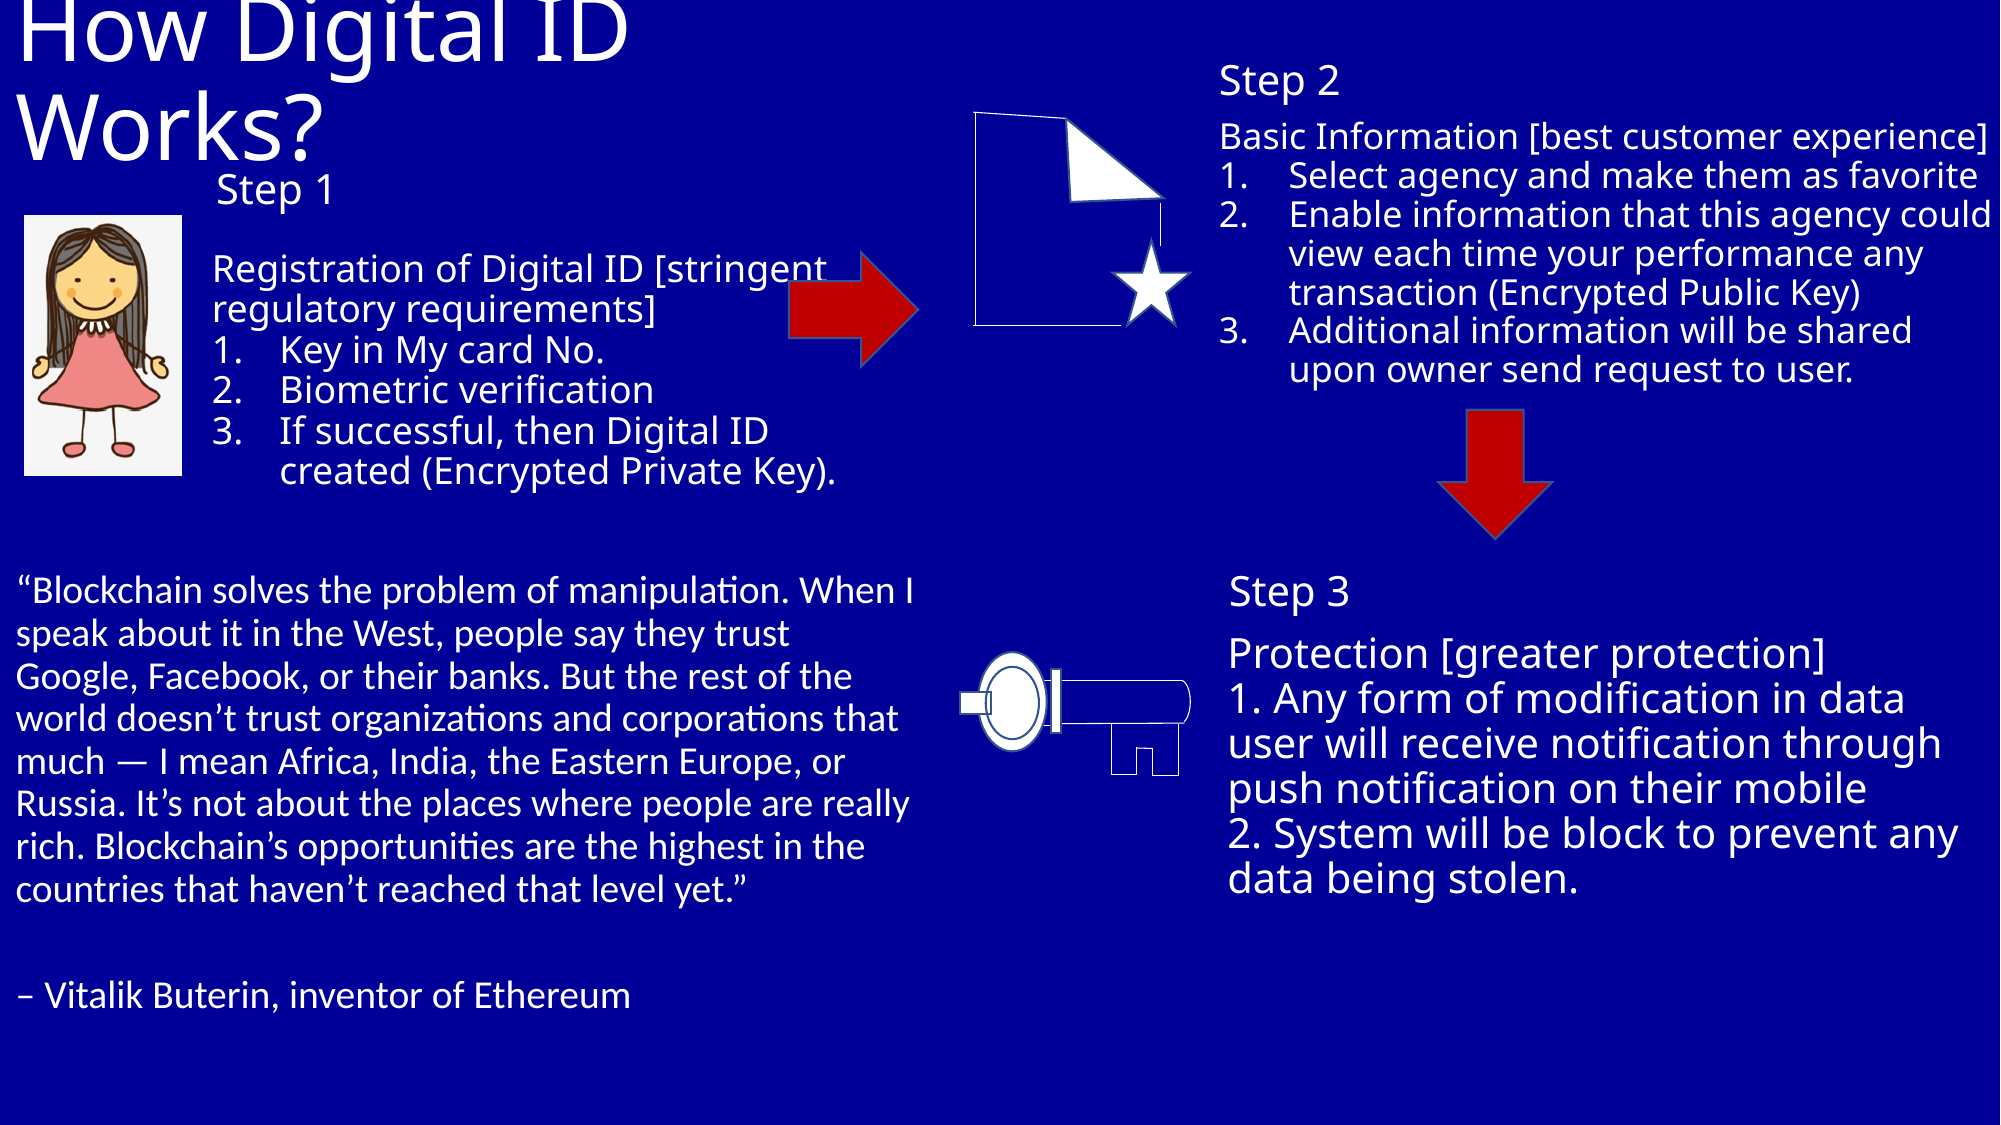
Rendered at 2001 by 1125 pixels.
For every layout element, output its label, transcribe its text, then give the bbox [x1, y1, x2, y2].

text_box Basic Information [best customer experience] Select agency and make them as favorite Enable information that this agency could view each time your performance any transaction (Encrypted Public Key) Additional information will be shared upon owner send request to user. [1203, 99, 2000, 411]
picture [24, 215, 182, 476]
list “Blockchain solves the problem of manipulation. When I speak about it in the West, people say they trust Google, Facebook, or their banks. But the rest of the world doesn’t trust organizations and corporations that much — I mean Africa, India, the Eastern Europe, or Russia. It’s not about the places where people are really rich. Blockchain’s opportunities are the highest in the countries that haven’t reached that level yet.” – Vitalik Buterin, inventor of Ethereum [0, 562, 936, 1125]
text_box Registration of Digital ID [stringent regulatory requirements] Key in My card No. Biometric verification If successful, then Digital ID created (Encrypted Private Key). [196, 216, 890, 527]
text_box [973, 112, 1191, 326]
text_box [960, 651, 1191, 777]
text_box Step 3 [1213, 562, 1369, 624]
text_box [787, 249, 920, 370]
text_box [1435, 408, 1555, 541]
text_box Step 2 [1203, 50, 1359, 99]
text_box Protection [greater protection] 1. Any form of modification in data user will receive notification through push notification on their mobile 2. System will be block to prevent any data being stolen. [1212, 624, 1987, 936]
text_box Step 1 [201, 160, 357, 222]
text_box [208, 536, 983, 848]
text_box How Digital ID Works? [0, 0, 850, 191]
